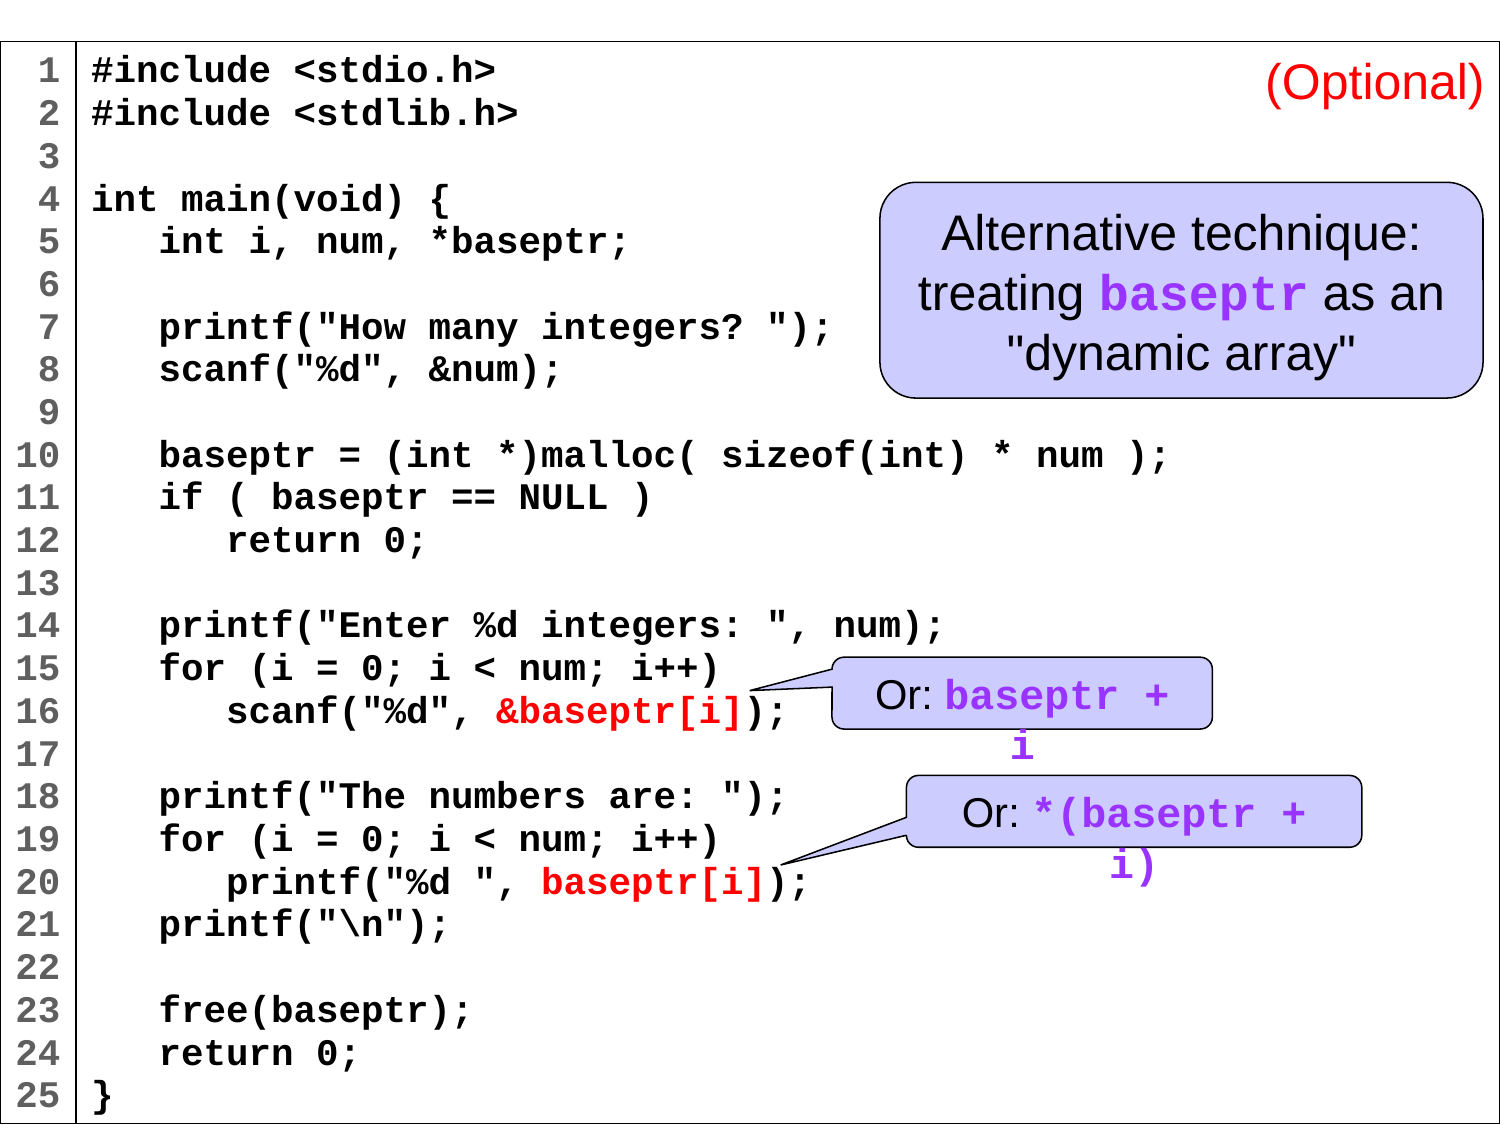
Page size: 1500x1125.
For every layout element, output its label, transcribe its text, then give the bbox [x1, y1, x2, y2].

text_box #include <stdio.h> #include <stdlib.h> int main(void) { int i, num, *baseptr; printf("How many integers? "); scanf("%d", &num); baseptr = (int *)malloc( sizeof(int) * num ); if ( baseptr == NULL ) return 0; printf("Enter %d integers: ", num); for (i = 0; i < num; i++) scanf("%d", &baseptr[i]); printf("The numbers are: "); for (i = 0; i < num; i++) printf("%d ", baseptr[i]); printf("\n"); free(baseptr); return 0; } [76, 41, 1500, 1124]
text_box Or: *(baseptr + i) [780, 775, 1362, 865]
text_box (Optional) [1250, 42, 1500, 118]
text_box 1 2 3 4 5 6 7 8 9 10 11 12 13 14 15 16 17 18 19 20 21 22 23 24 25 [0, 41, 76, 1124]
text_box Alternative technique: treating baseptr as an "dynamic array" [879, 182, 1484, 399]
text_box Or: baseptr + i [749, 657, 1213, 730]
